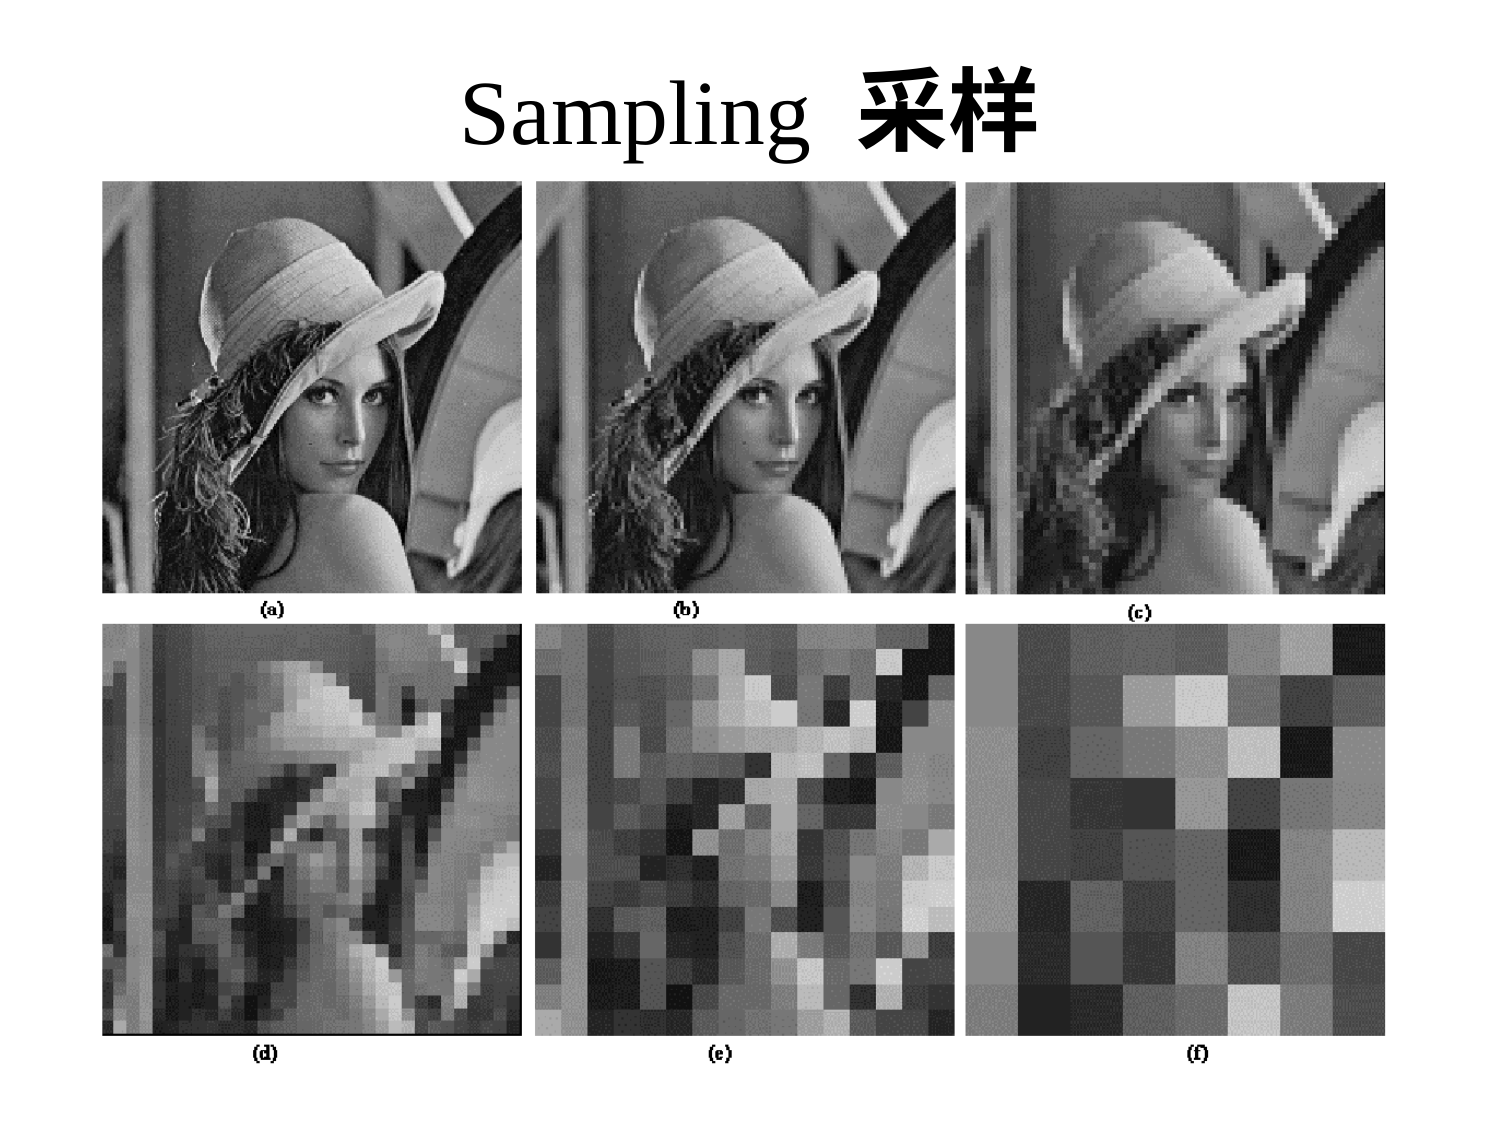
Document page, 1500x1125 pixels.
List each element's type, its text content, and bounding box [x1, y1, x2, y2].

text_box Sampling 采样 [74, 45, 1425, 233]
picture [97, 178, 1395, 1073]
